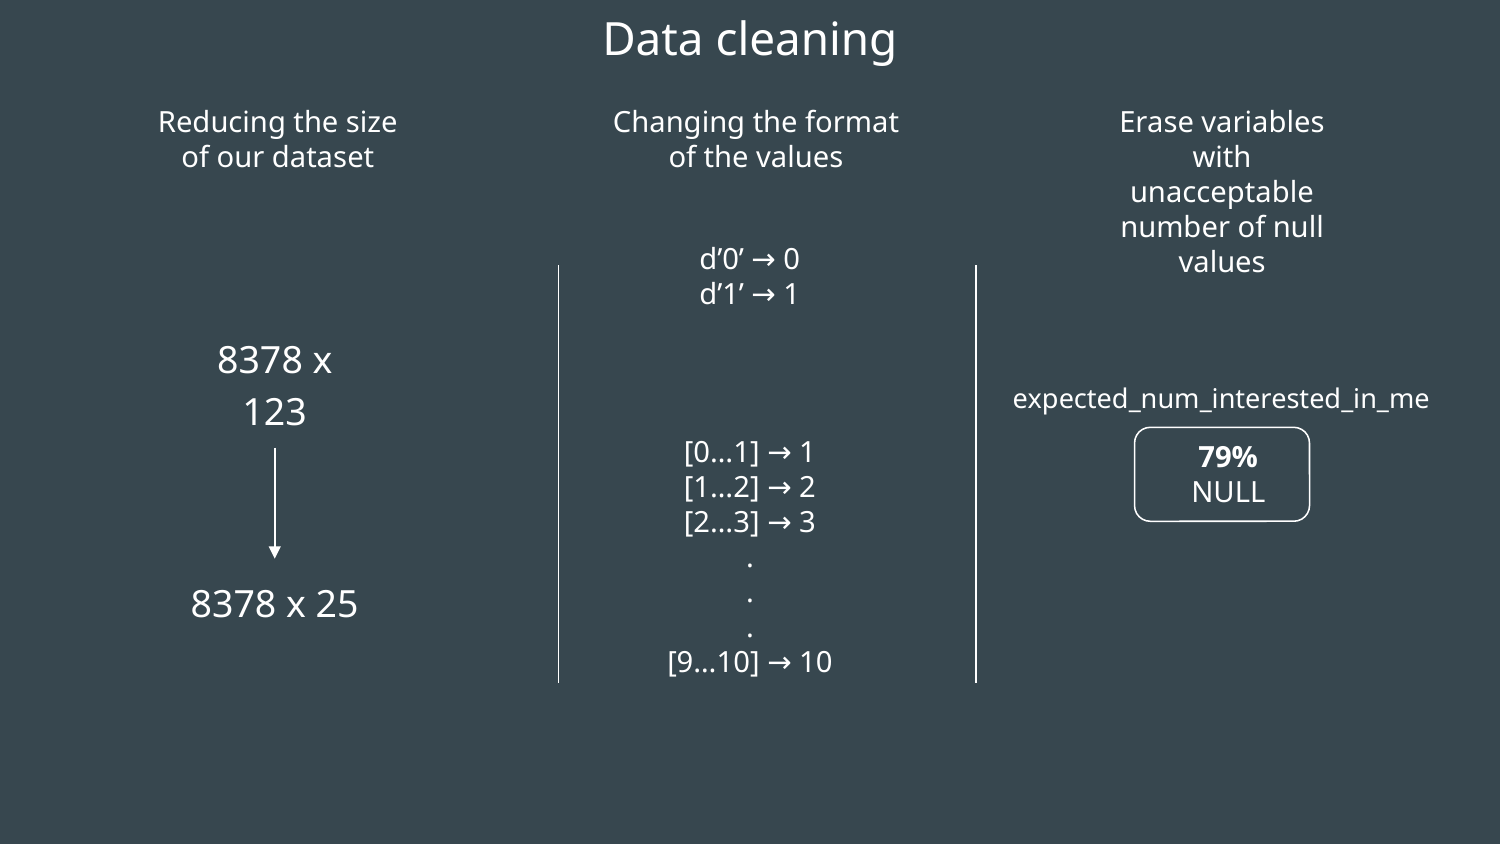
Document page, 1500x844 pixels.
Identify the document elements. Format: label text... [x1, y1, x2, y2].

text_box [1134, 427, 1310, 522]
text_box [410, 326, 707, 623]
text_box Reducing the size of our dataset [138, 88, 417, 189]
text_box 8378 x 25 [165, 558, 384, 641]
text_box 79% NULL [1171, 423, 1286, 427]
text_box d’0’ → 0 d’1’ → 1 [677, 225, 823, 325]
text_box Changing the format of the values [586, 88, 926, 189]
text_box [0…1] → 1 [1…2] → 2 [2…3] → 3 . . . [9…10] → 10 [640, 418, 860, 694]
text_box 8378 x 123 [165, 314, 384, 448]
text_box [828, 326, 1124, 623]
title Data cleaning [550, 0, 950, 89]
list expected_num_interested_in_me [1130, 366, 1451, 432]
text_box Erase variables with unacceptable number of null values [1083, 88, 1361, 294]
